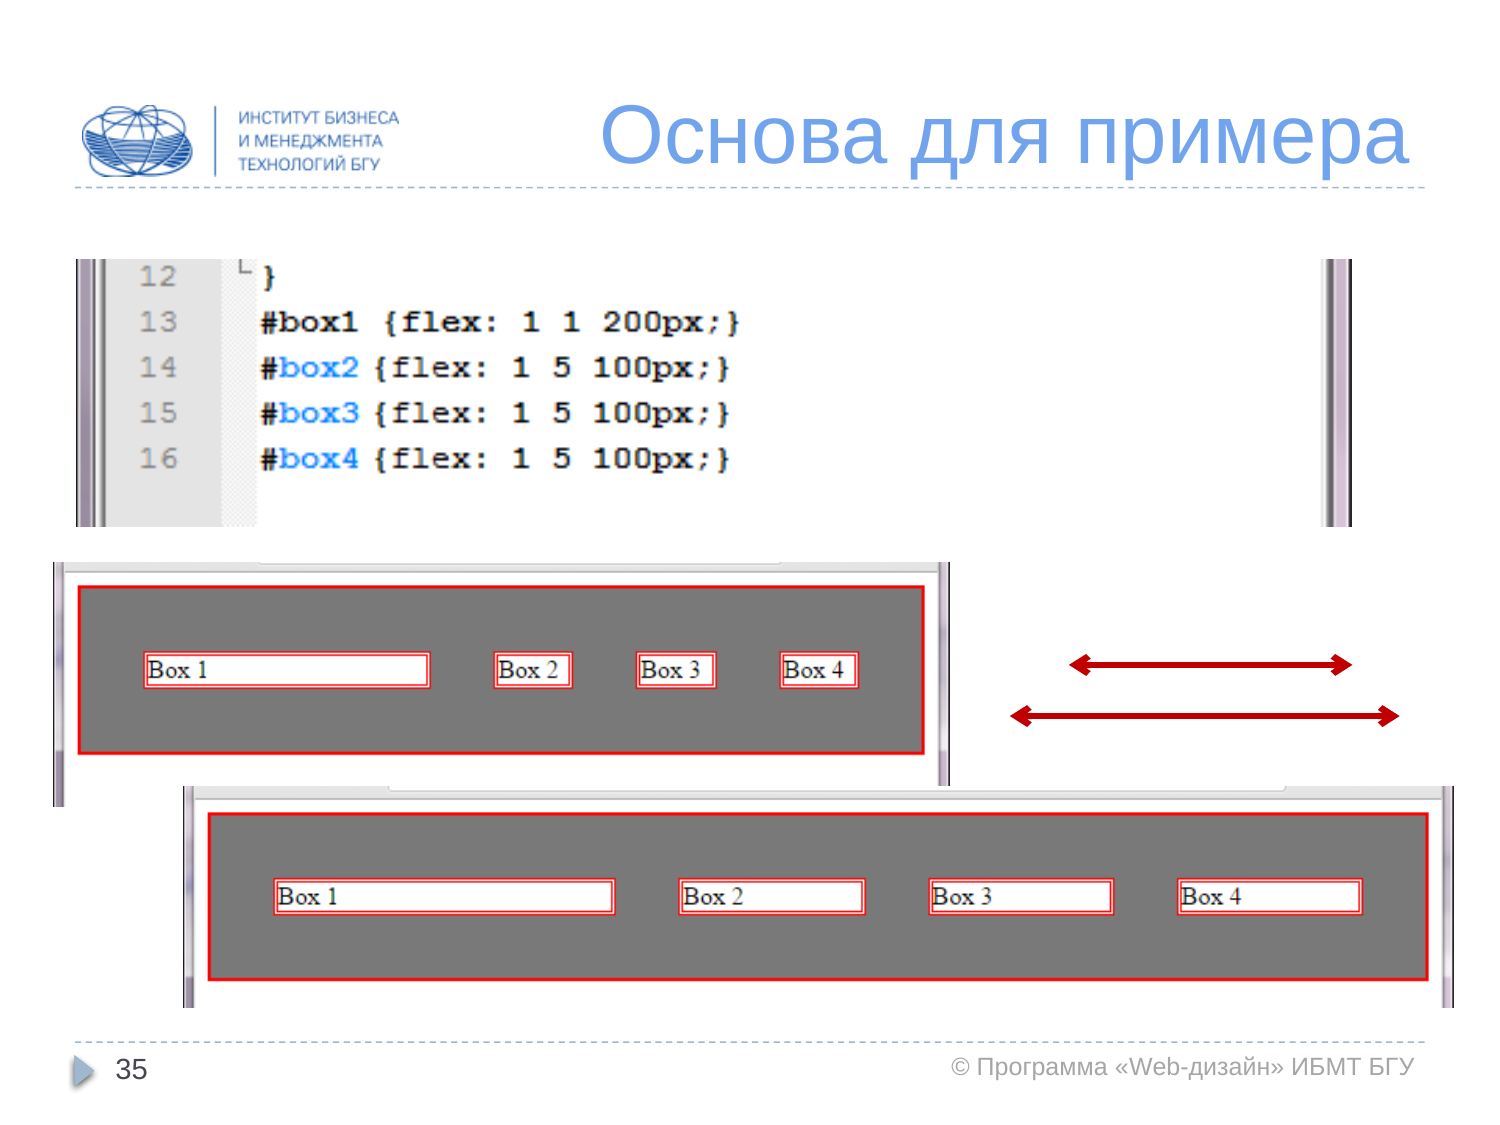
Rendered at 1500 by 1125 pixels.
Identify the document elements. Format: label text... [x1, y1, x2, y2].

title Основа для примера [75, 37, 1425, 188]
slide_number 35 [100, 1042, 426, 1103]
picture [52, 562, 1454, 1009]
picture [76, 259, 1352, 528]
